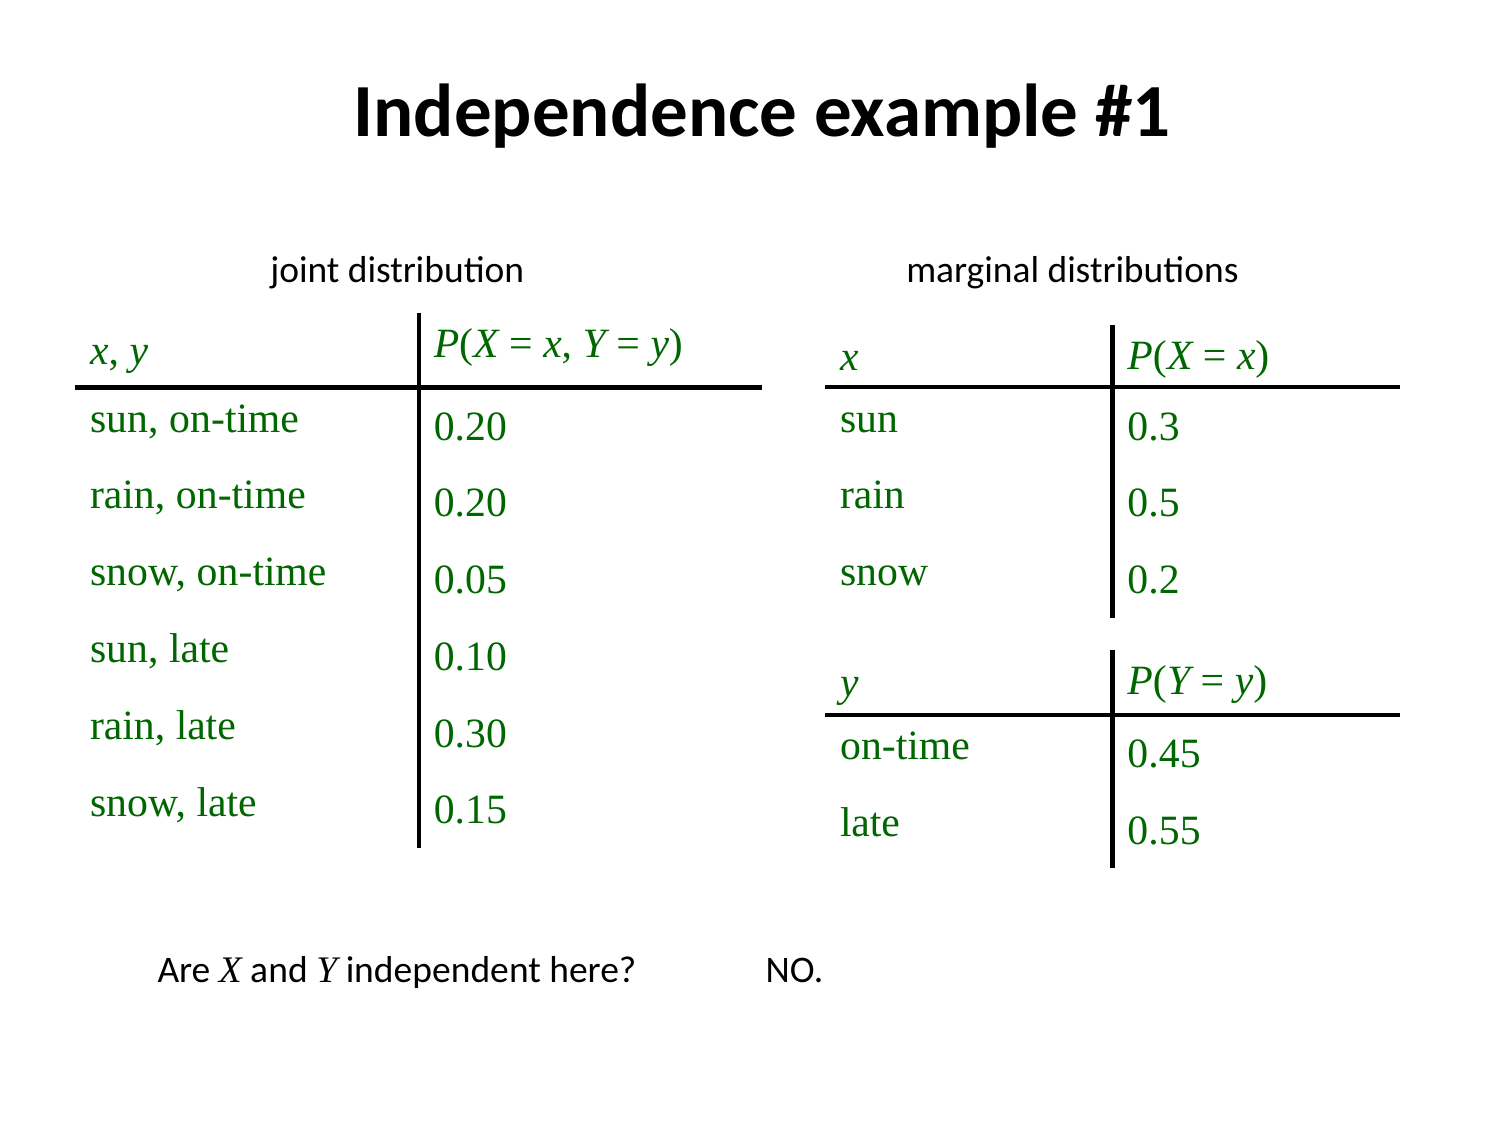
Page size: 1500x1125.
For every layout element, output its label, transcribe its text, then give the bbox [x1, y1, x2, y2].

table_cell 0.5 [1115, 464, 1400, 541]
table_cell 0.30 [421, 695, 762, 771]
table_header x, y [75, 313, 417, 385]
table_cell rain, late [75, 695, 417, 771]
table_cell 0.15 [421, 771, 762, 848]
table_cell sun, late [75, 618, 417, 695]
table_header P(Y = y) [1115, 650, 1400, 713]
table_header x [825, 325, 1110, 385]
table_cell 0.45 [1115, 717, 1400, 792]
title Independence example #1 [125, 12, 1400, 200]
text_box NO. [750, 937, 839, 998]
table_cell 0.55 [1115, 792, 1400, 868]
table_cell snow, on-time [75, 541, 417, 618]
table_cell 0.2 [1115, 541, 1400, 618]
table_cell 0.20 [421, 390, 762, 464]
table_cell rain, on-time [75, 464, 417, 541]
table_header P(X = x, Y = y) [421, 313, 762, 385]
table_cell 0.3 [1115, 389, 1400, 464]
table_cell on-time [825, 717, 1110, 792]
text_box joint distribution [255, 237, 540, 298]
table_cell rain [825, 464, 1110, 541]
table_header P(X = x) [1115, 325, 1400, 385]
table_header y [825, 650, 1110, 713]
table_cell late [825, 792, 1110, 868]
text_box Are X and Y independent here? [142, 937, 652, 998]
table_cell sun, on-time [75, 390, 417, 464]
text_box marginal distributions [891, 237, 1254, 298]
table_cell snow, late [75, 771, 417, 848]
table_cell 0.05 [421, 541, 762, 618]
table_cell 0.20 [421, 464, 762, 541]
table_cell 0.10 [421, 618, 762, 695]
table_cell sun [825, 389, 1110, 464]
table_cell snow [825, 541, 1110, 618]
